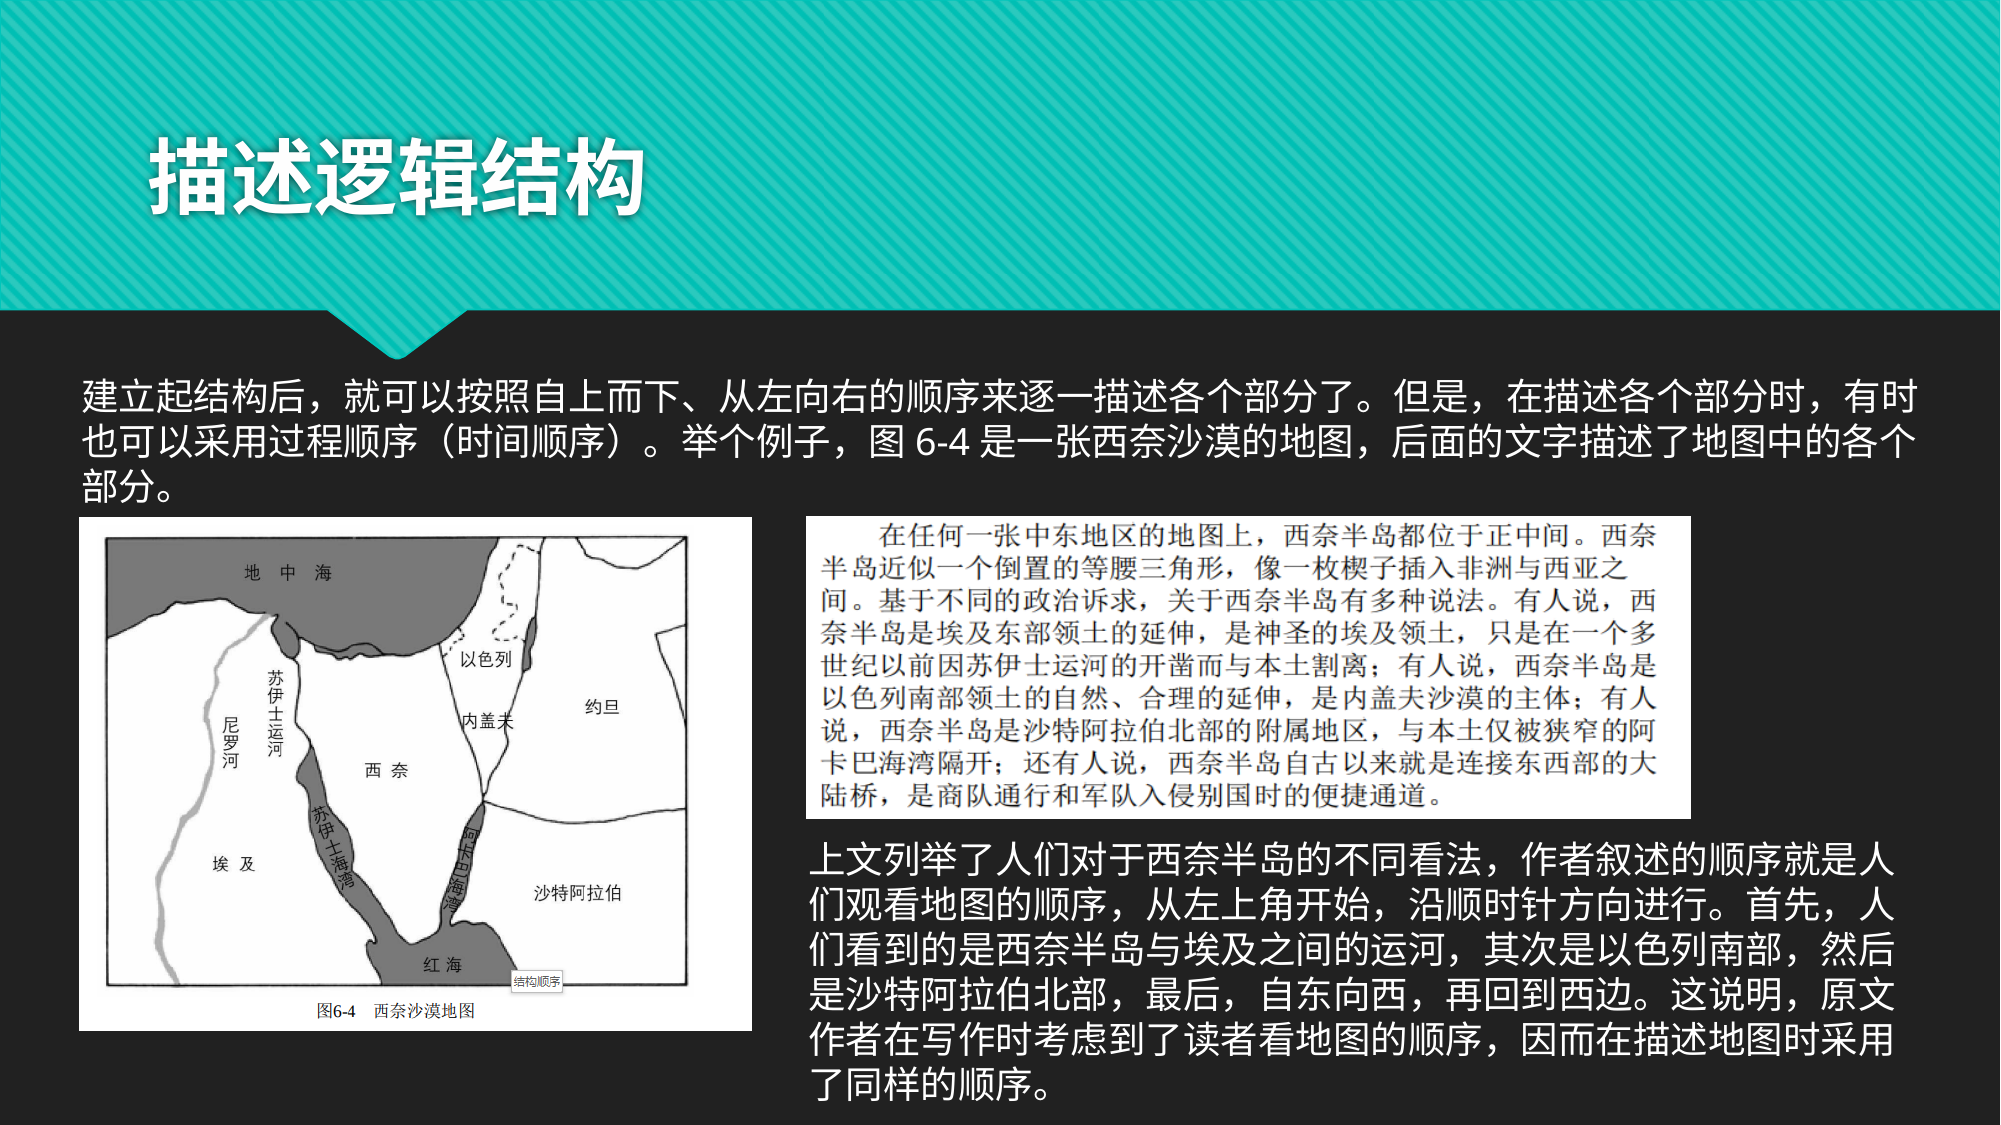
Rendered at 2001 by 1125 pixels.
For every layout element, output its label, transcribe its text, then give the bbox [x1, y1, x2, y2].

text_box 上文列举了人们对于西奈半岛的不同看法，作者叙述的顺序就是人们观看地图的顺序，从左上角开始，沿顺时针方向进行。首先，人们看到的是西奈半岛与埃及之间的运河，其次是以色列南部，然后是沙特阿拉伯北部，最后，自东向西，再回到西边。这说明，原文作者在写作时考虑到了读者看地图的顺序，因而在描述地图时采用了同样的顺序。 [793, 828, 1934, 1114]
picture [806, 516, 1691, 819]
title 描述逻辑结构 [132, 73, 1868, 233]
text_box 建立起结构后，就可以按照自上而下、从左向右的顺序来逐一描述各个部分了。但是，在描述各个部分时，有时也可以采用过程顺序（时间顺序）。举个例子，图6-4是一张西奈沙漠的地图，后面的文字描述了地图中的各个部分。 [66, 365, 1934, 516]
picture [79, 516, 752, 1031]
